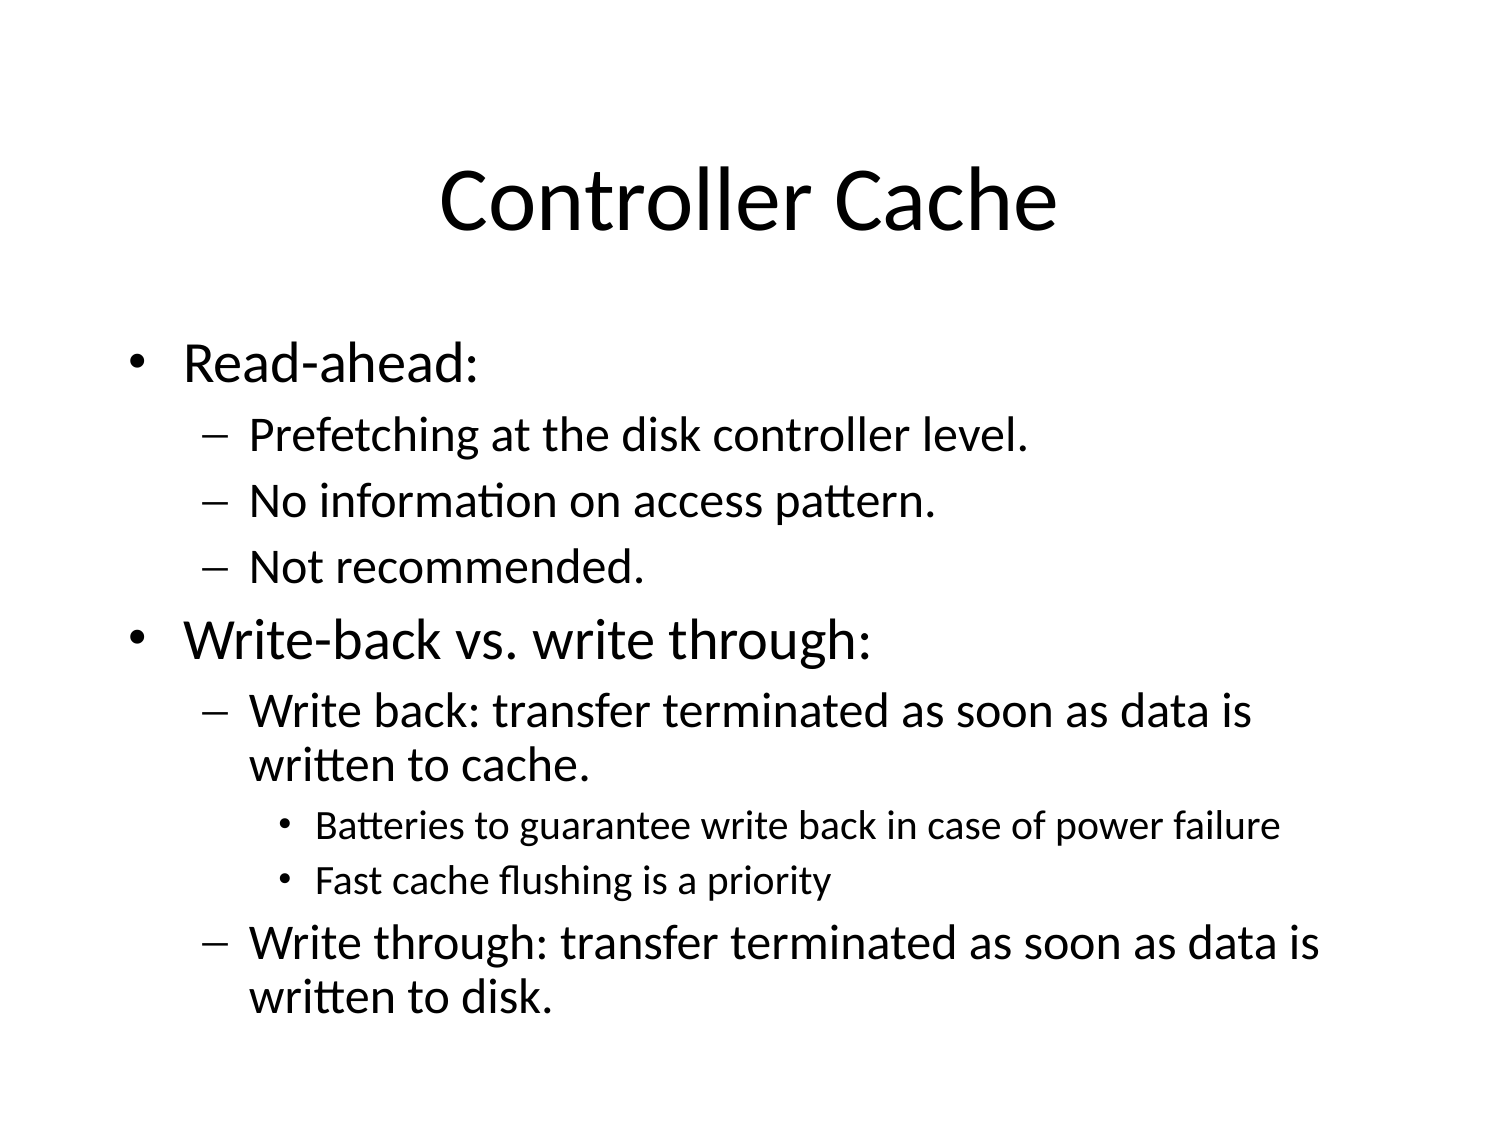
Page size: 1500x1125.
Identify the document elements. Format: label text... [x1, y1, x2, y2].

list Read-ahead: Prefetching at the disk controller level. No information on access pattern. Not recommended. Write-back vs. write through: Write back: transfer terminated as soon as data is written to cache. Batteries to guarantee write back in case of power failure Fast cache flushing is a priority Write through: transfer terminated as soon as data is written to disk. [112, 324, 1388, 1032]
title Controller Cache [112, 99, 1388, 288]
